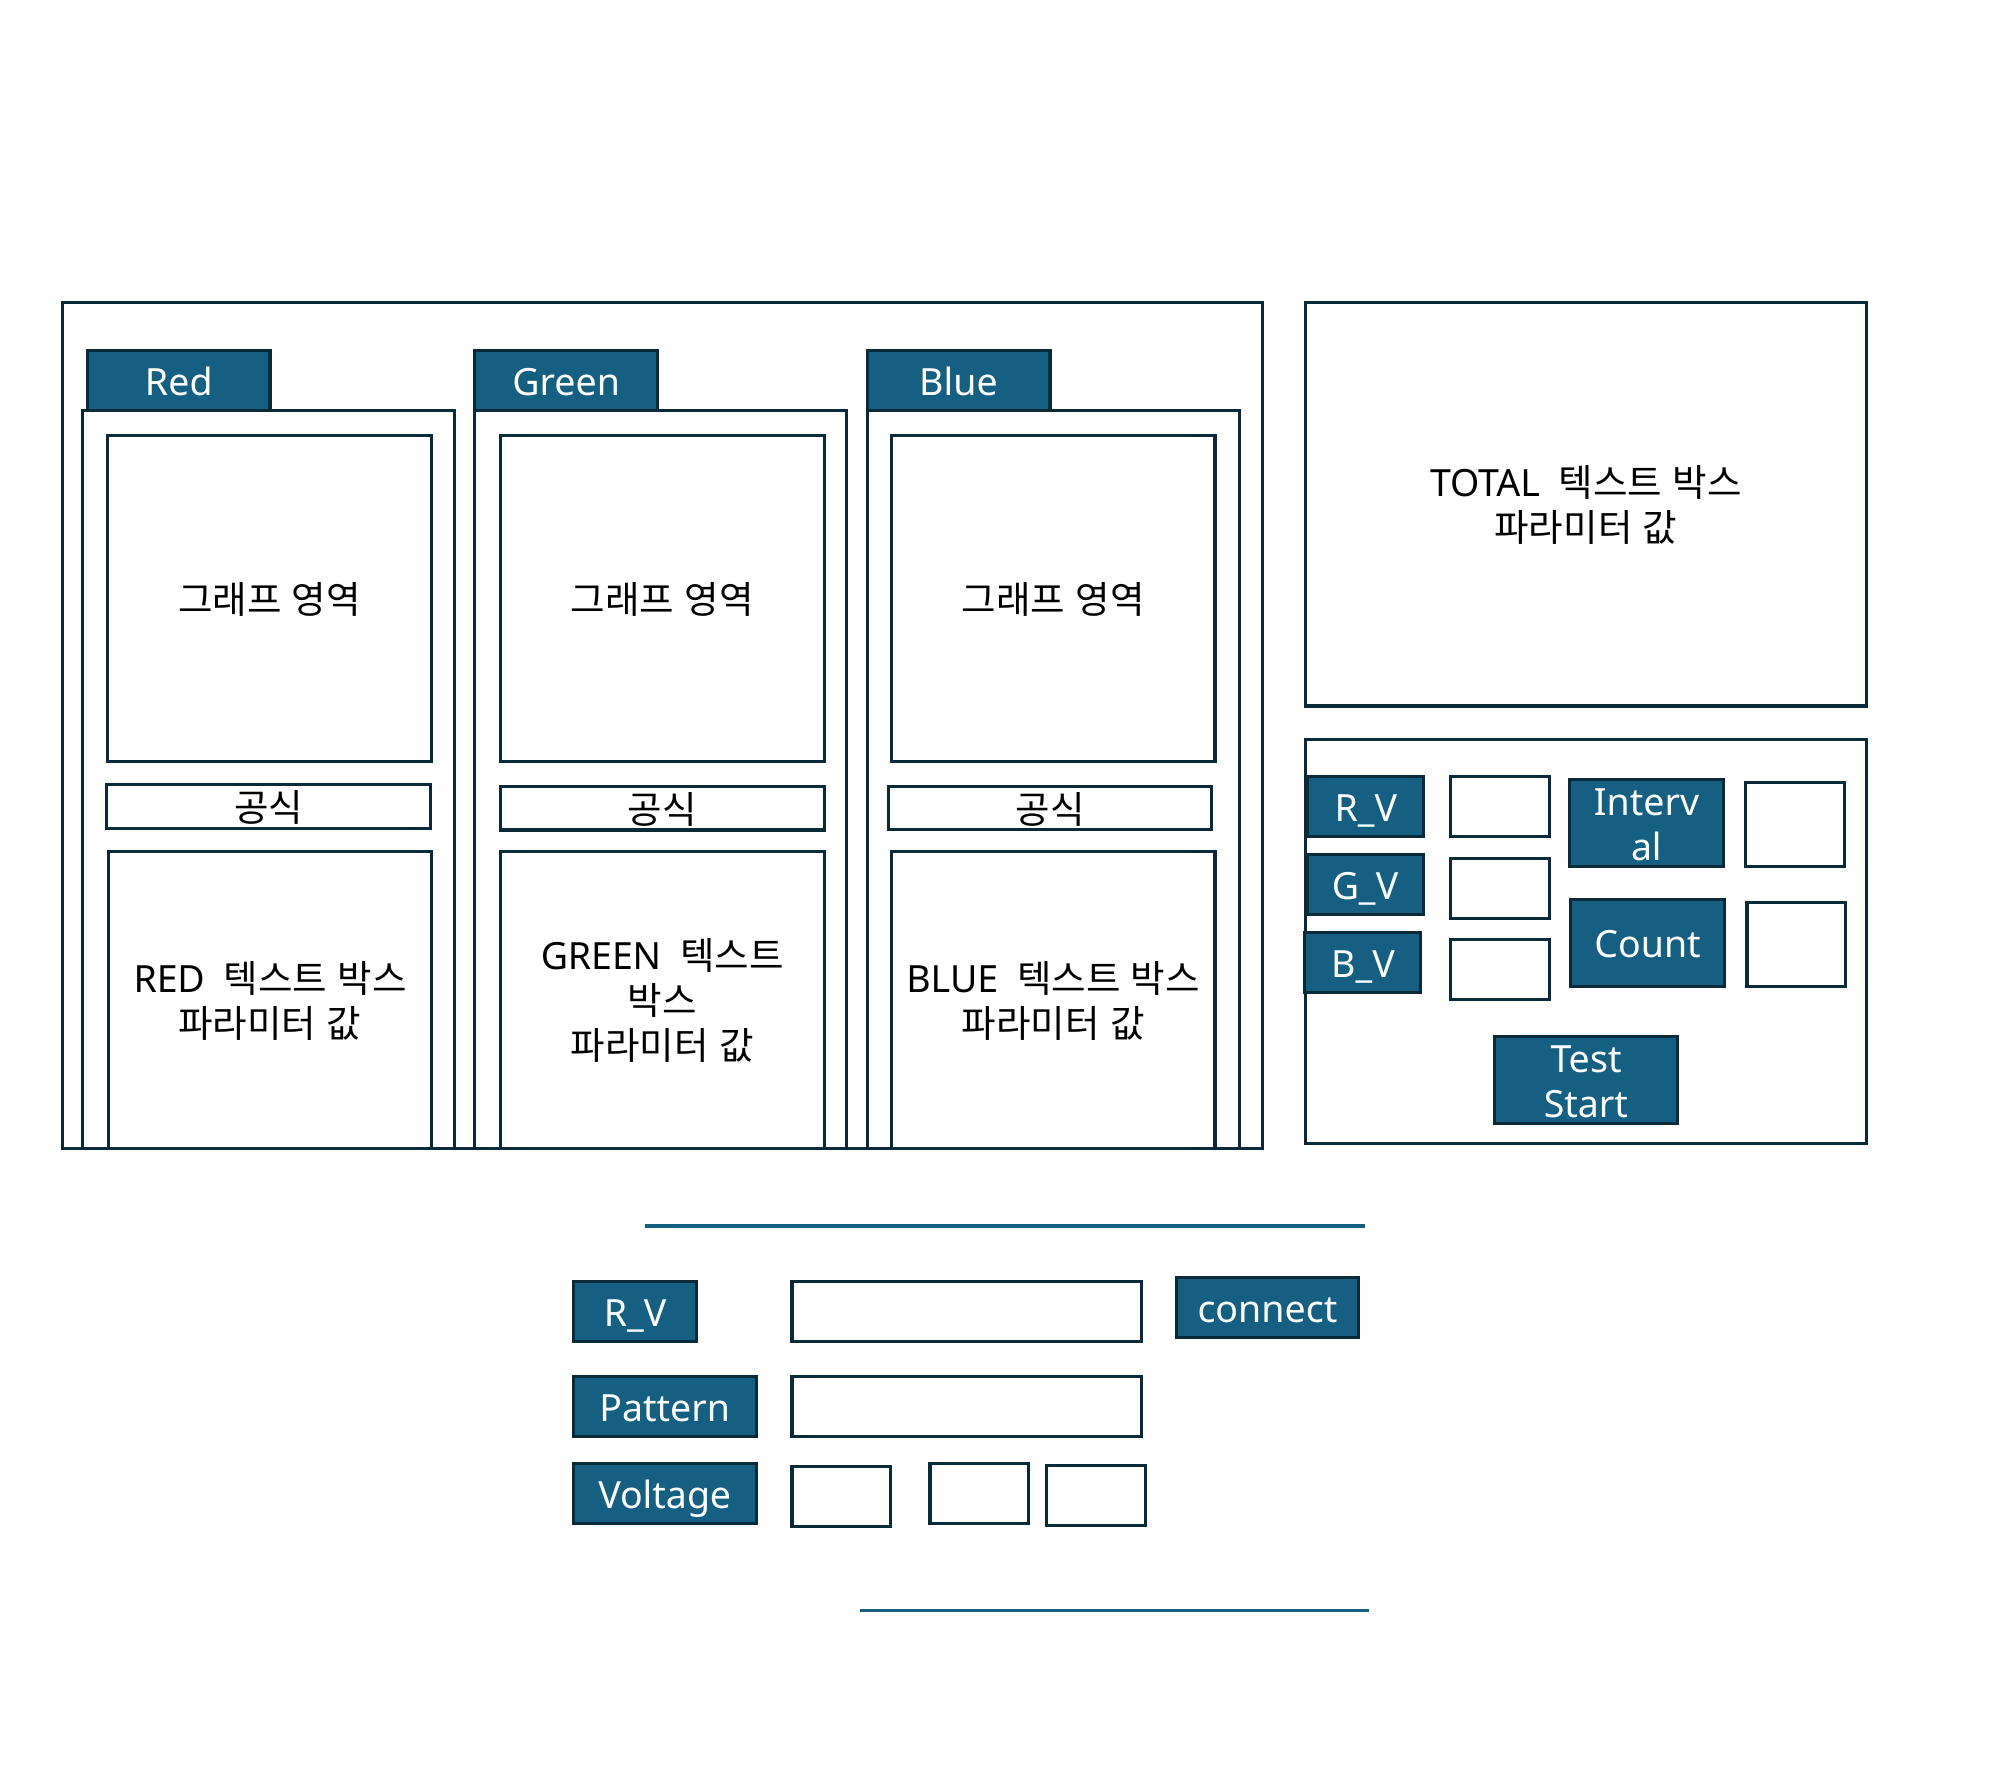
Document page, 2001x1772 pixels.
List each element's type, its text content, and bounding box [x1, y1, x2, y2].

text_box BLUE 텍스트 박스 파라미터 값 [890, 850, 1217, 1150]
text_box Count [1569, 898, 1726, 988]
text_box TOTAL 텍스트 박스 파라미터 값 [1304, 301, 1868, 708]
text_box connect [1175, 1276, 1360, 1339]
text_box Pattern [572, 1375, 758, 1438]
text_box Interval [1568, 778, 1725, 868]
text_box Blue [866, 349, 1052, 412]
text_box 데이터 테이블 [81, 409, 456, 1150]
text_box [790, 1280, 1143, 1343]
text_box R_V [1306, 775, 1425, 838]
text_box 데이터 테이블 [473, 409, 848, 1150]
text_box RED 텍스트 박스 파라미터 값 [107, 850, 433, 1150]
text_box [1744, 781, 1846, 868]
text_box Red [86, 349, 272, 412]
text_box 그래프 영역 [106, 434, 433, 763]
text_box B_V [1303, 931, 1422, 994]
text_box 공식 [105, 783, 432, 830]
text_box [790, 1375, 1143, 1438]
text_box [1304, 738, 1868, 1145]
text_box 그래프 영역 [499, 434, 826, 763]
text_box [1045, 1464, 1147, 1527]
text_box GREEN 텍스트 박스 파라미터 값 [499, 850, 826, 1150]
text_box [1745, 901, 1847, 988]
text_box 데이터 테이블 [866, 409, 1241, 1150]
text_box 데이터 테이블 [61, 301, 1264, 1150]
text_box [1449, 857, 1551, 920]
text_box 그래프 영역 [890, 434, 1217, 763]
text_box [928, 1462, 1030, 1525]
text_box Voltage [572, 1462, 758, 1525]
text_box 공식 [887, 785, 1213, 831]
text_box R_V [572, 1280, 698, 1343]
text_box Green [473, 349, 659, 412]
text_box [1449, 775, 1551, 838]
text_box G_V [1305, 853, 1425, 916]
text_box [790, 1465, 892, 1528]
text_box 공식 [499, 785, 826, 832]
text_box [1449, 938, 1551, 1001]
